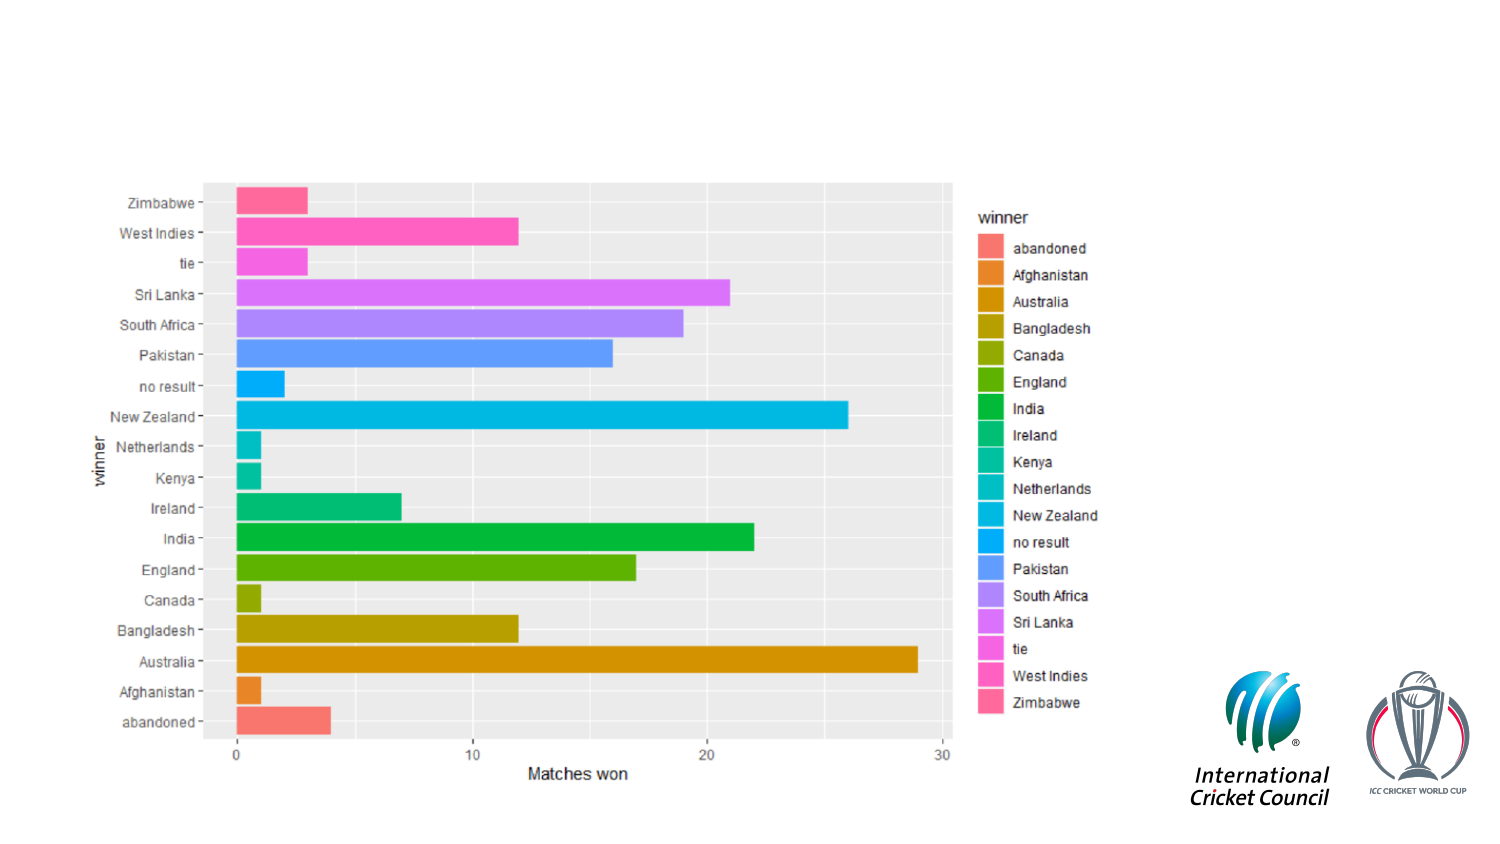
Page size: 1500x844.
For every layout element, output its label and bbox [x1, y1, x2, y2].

picture [67, 143, 1114, 788]
picture [1184, 661, 1336, 813]
picture [1355, 671, 1481, 796]
